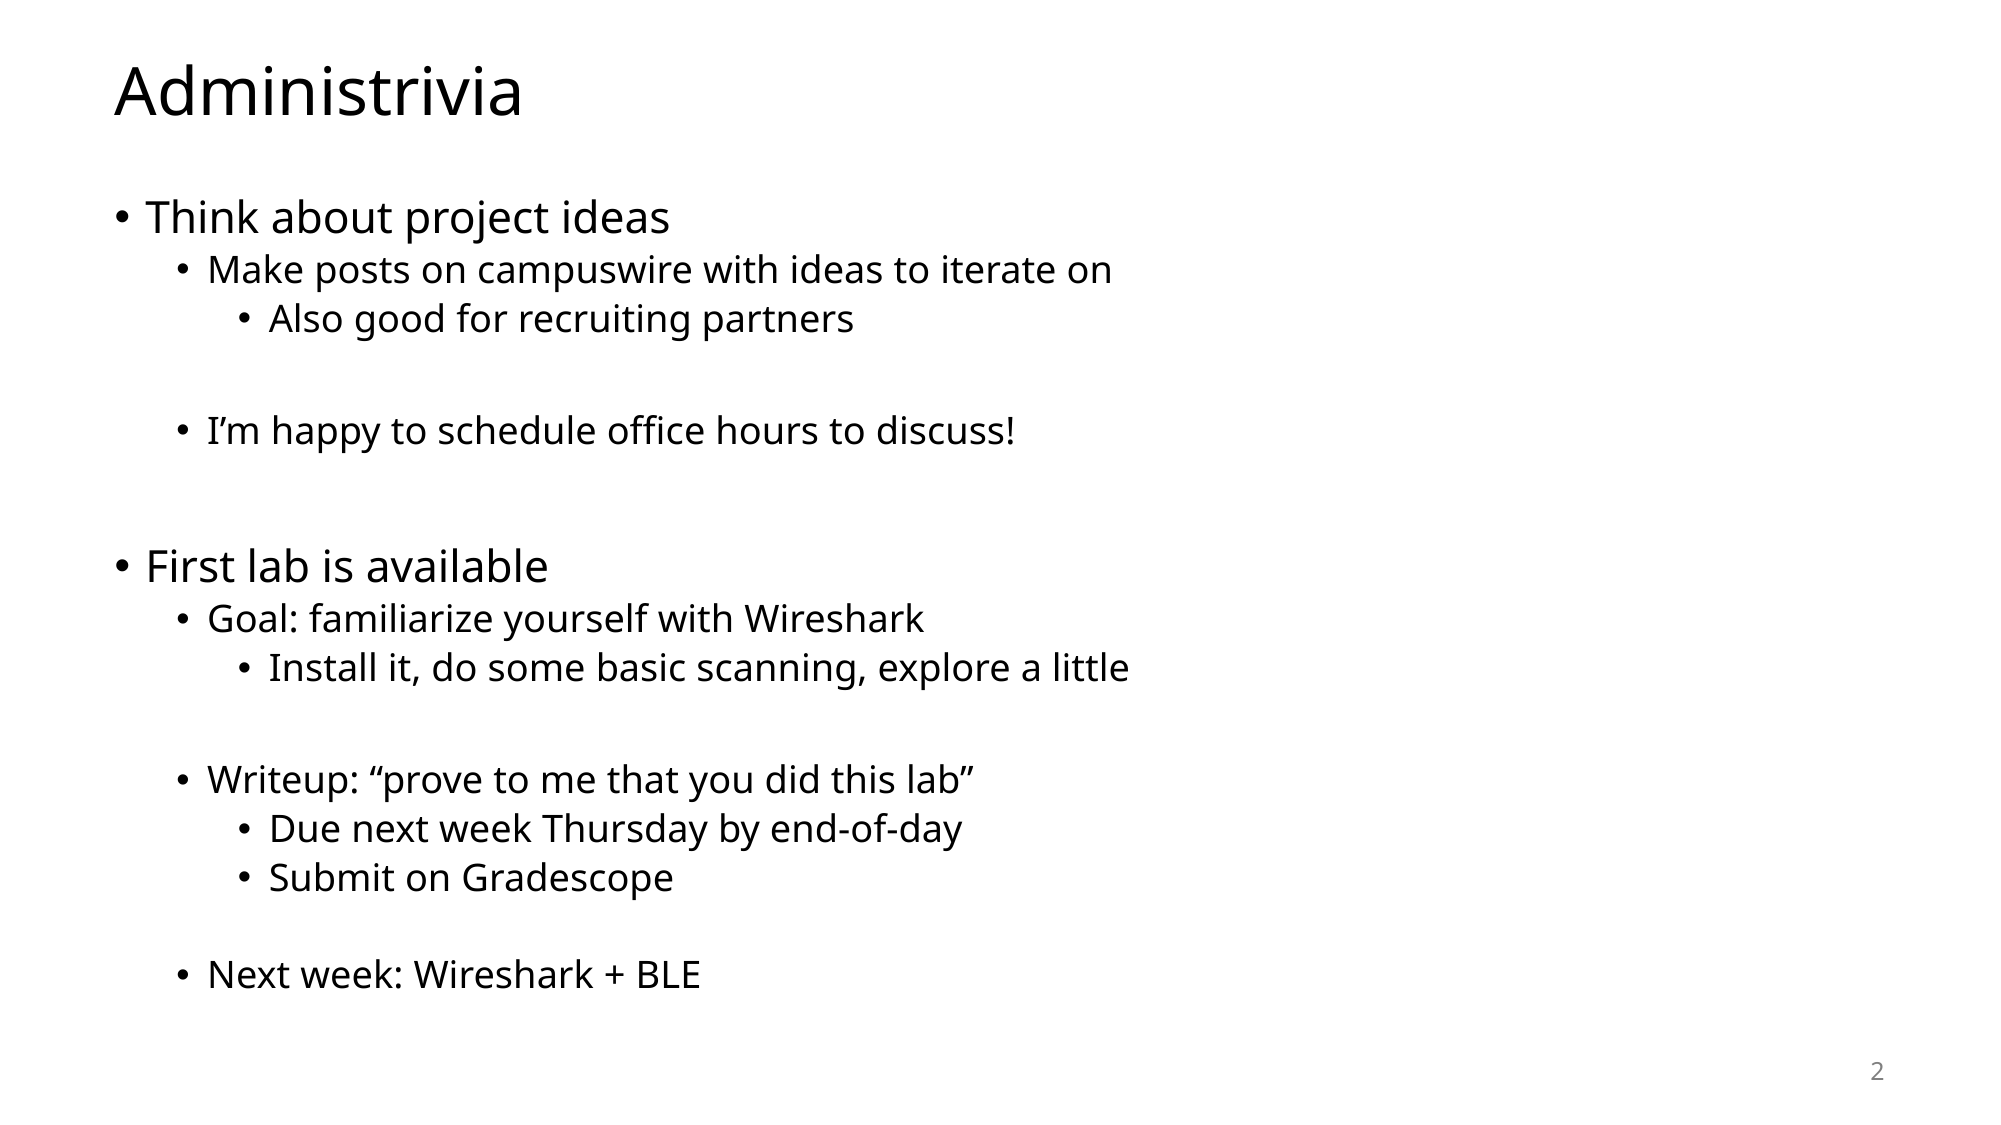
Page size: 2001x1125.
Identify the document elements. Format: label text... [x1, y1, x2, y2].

title Administrivia [99, 37, 1900, 150]
list Think about project ideas Make posts on campuswire with ideas to iterate on Also good for recruiting partners I’m happy to schedule office hours to discuss! First lab is available Goal: familiarize yourself with Wireshark Install it, do some basic scanning, explore a little Writeup: “prove to me that you did this lab” Due next week Thursday by end-of-day Submit on Gradescope Next week: Wireshark + BLE [99, 187, 1900, 1013]
slide_number 2 [1749, 1042, 1900, 1103]
